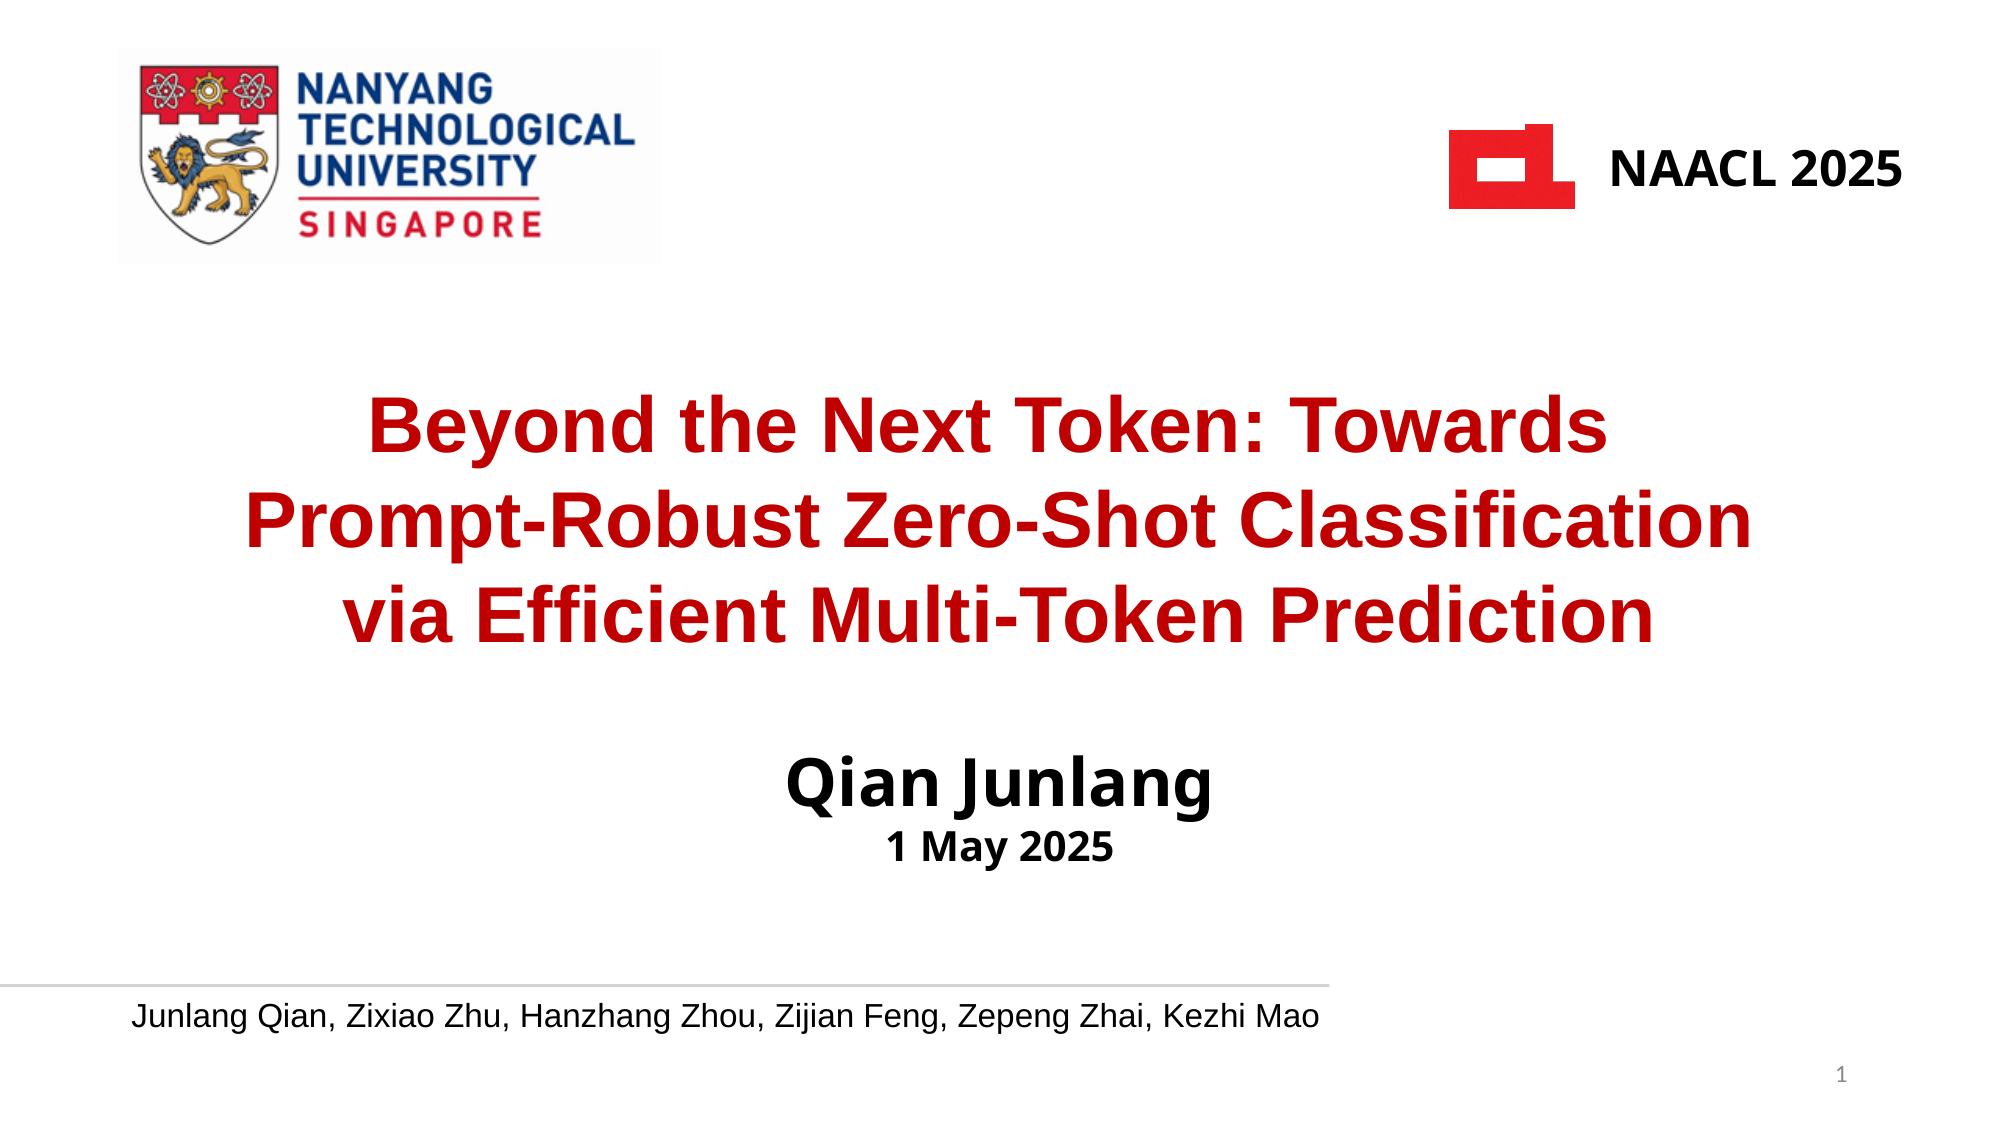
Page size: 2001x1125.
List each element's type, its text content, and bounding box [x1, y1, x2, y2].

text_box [1388, 55, 1976, 285]
picture [116, 49, 662, 274]
text_box Junlang Qian, Zixiao Zhu, Hanzhang Zhou, Zijian Feng, Zepeng Zhai, Kezhi Mao [116, 986, 1516, 1042]
text_box Qian Junlang 1 May 2025 [520, 732, 1479, 878]
slide_number 1 [1412, 1042, 1863, 1103]
text_box Beyond the Next Token: Towards Prompt-Robust Zero-Shot Classification via Efficient Multi-Token Prediction [73, 366, 1927, 667]
